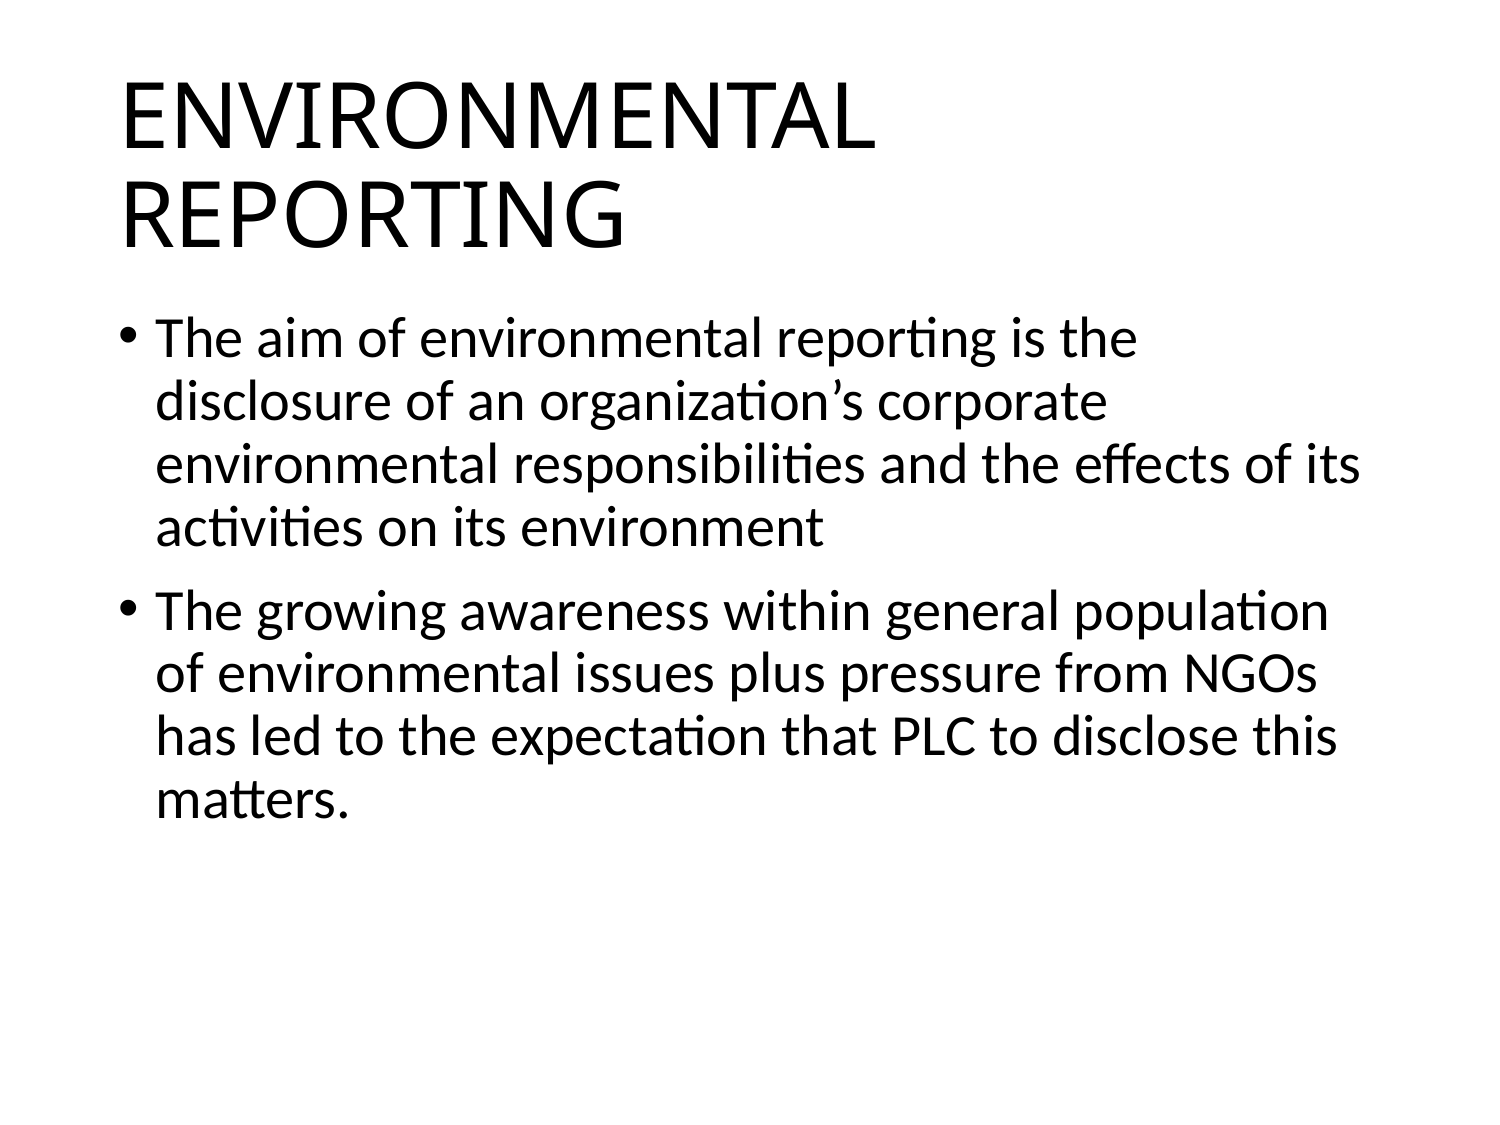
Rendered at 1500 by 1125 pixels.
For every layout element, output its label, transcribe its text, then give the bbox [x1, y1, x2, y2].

title ENVIRONMENTAL REPORTING [103, 59, 1397, 278]
list The aim of environmental reporting is the disclosure of an organization’s corporate environmental responsibilities and the effects of its activities on its environment The growing awareness within general population of environmental issues plus pressure from NGOs has led to the expectation that PLC to disclose this matters. [103, 299, 1397, 1014]
